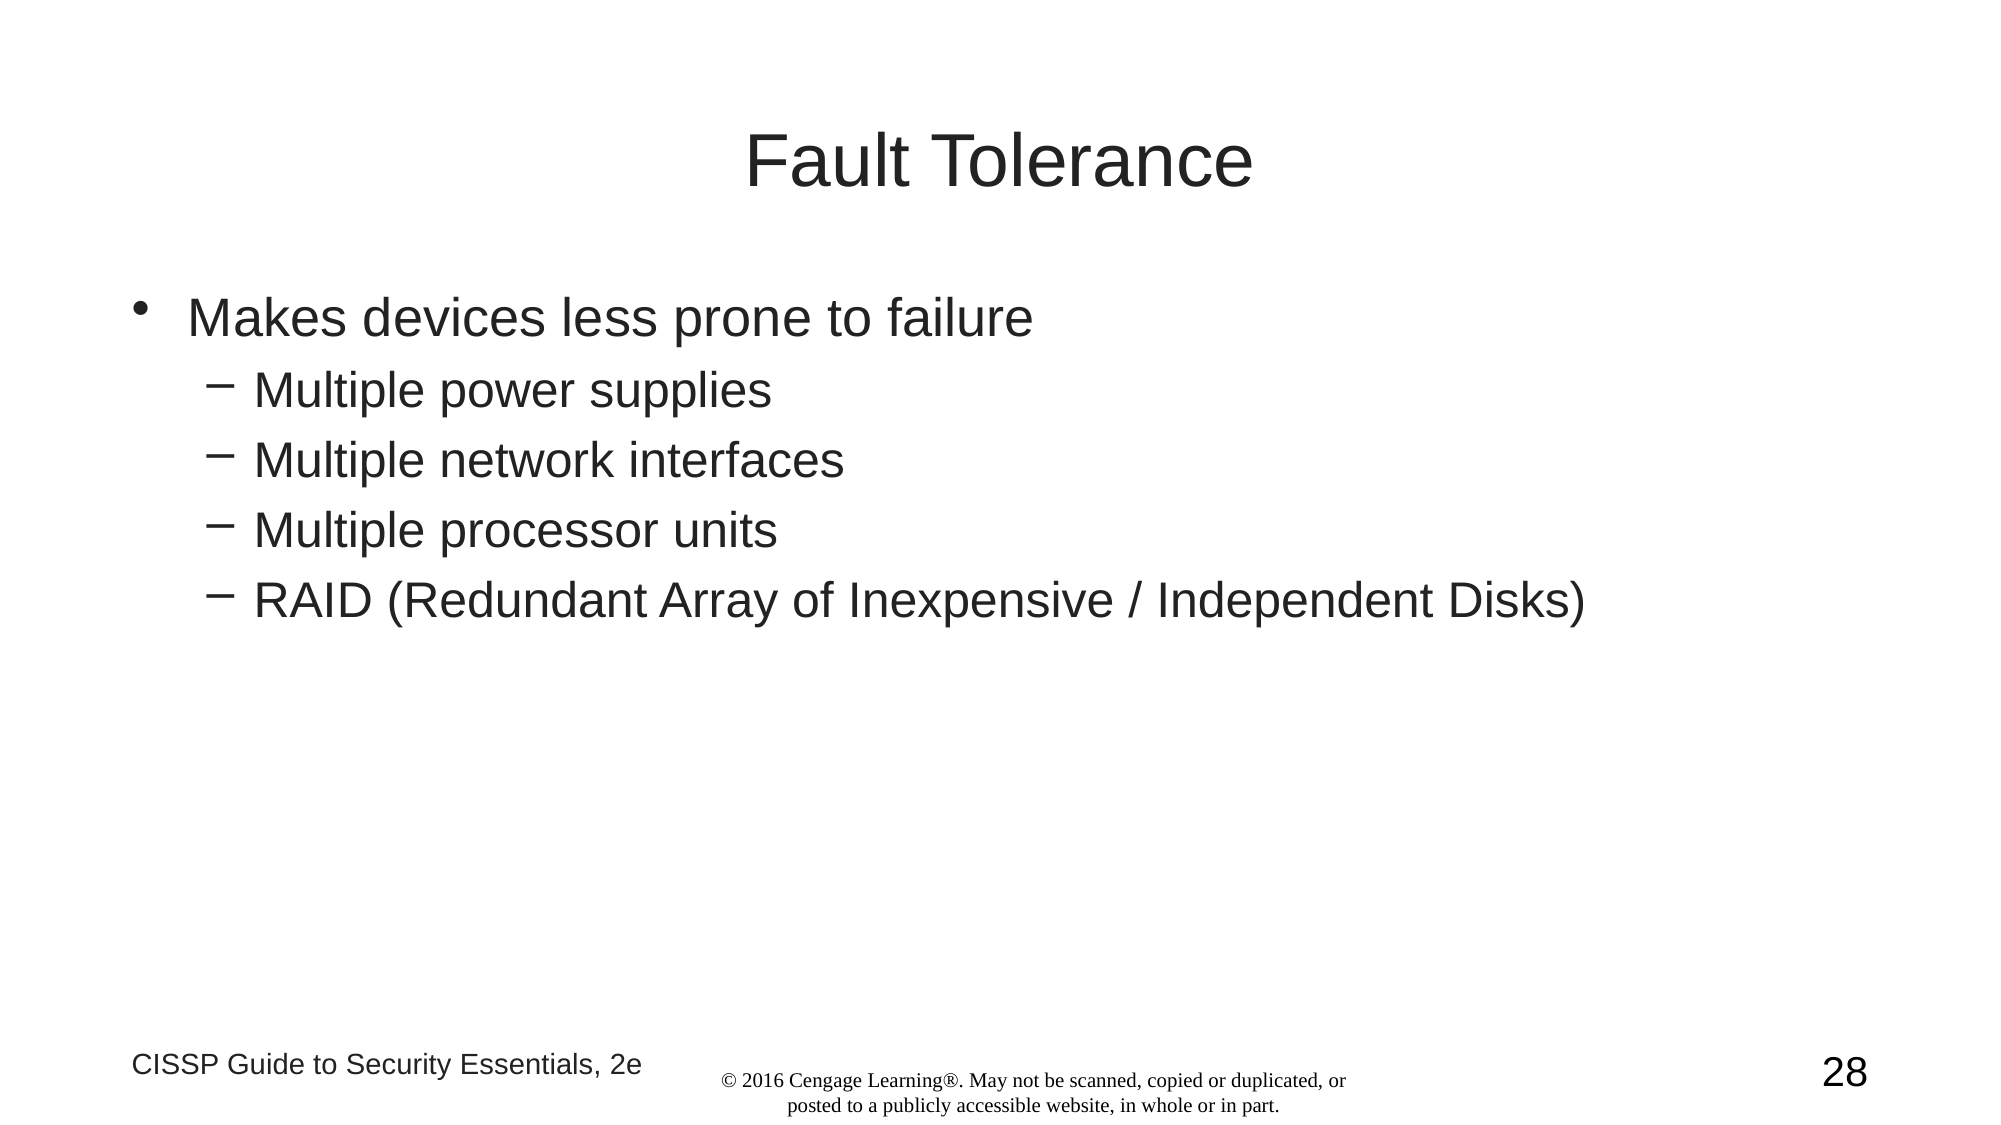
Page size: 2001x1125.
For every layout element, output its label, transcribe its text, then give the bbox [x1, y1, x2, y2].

text_box © 2016 Cengage Learning®. May not be scanned, copied or duplicated, or posted to a publicly accessible website, in whole or in part. [677, 1059, 1390, 1125]
list Makes devices less prone to failure Multiple power supplies Multiple network interfaces Multiple processor units RAID (Redundant Array of Inexpensive / Independent Disks) [116, 275, 1884, 1025]
title Fault Tolerance [116, 62, 1884, 250]
slide_number 28 [1766, 1037, 1884, 1101]
footer CISSP Guide to Security Essentials, 2e [116, 1037, 1251, 1101]
